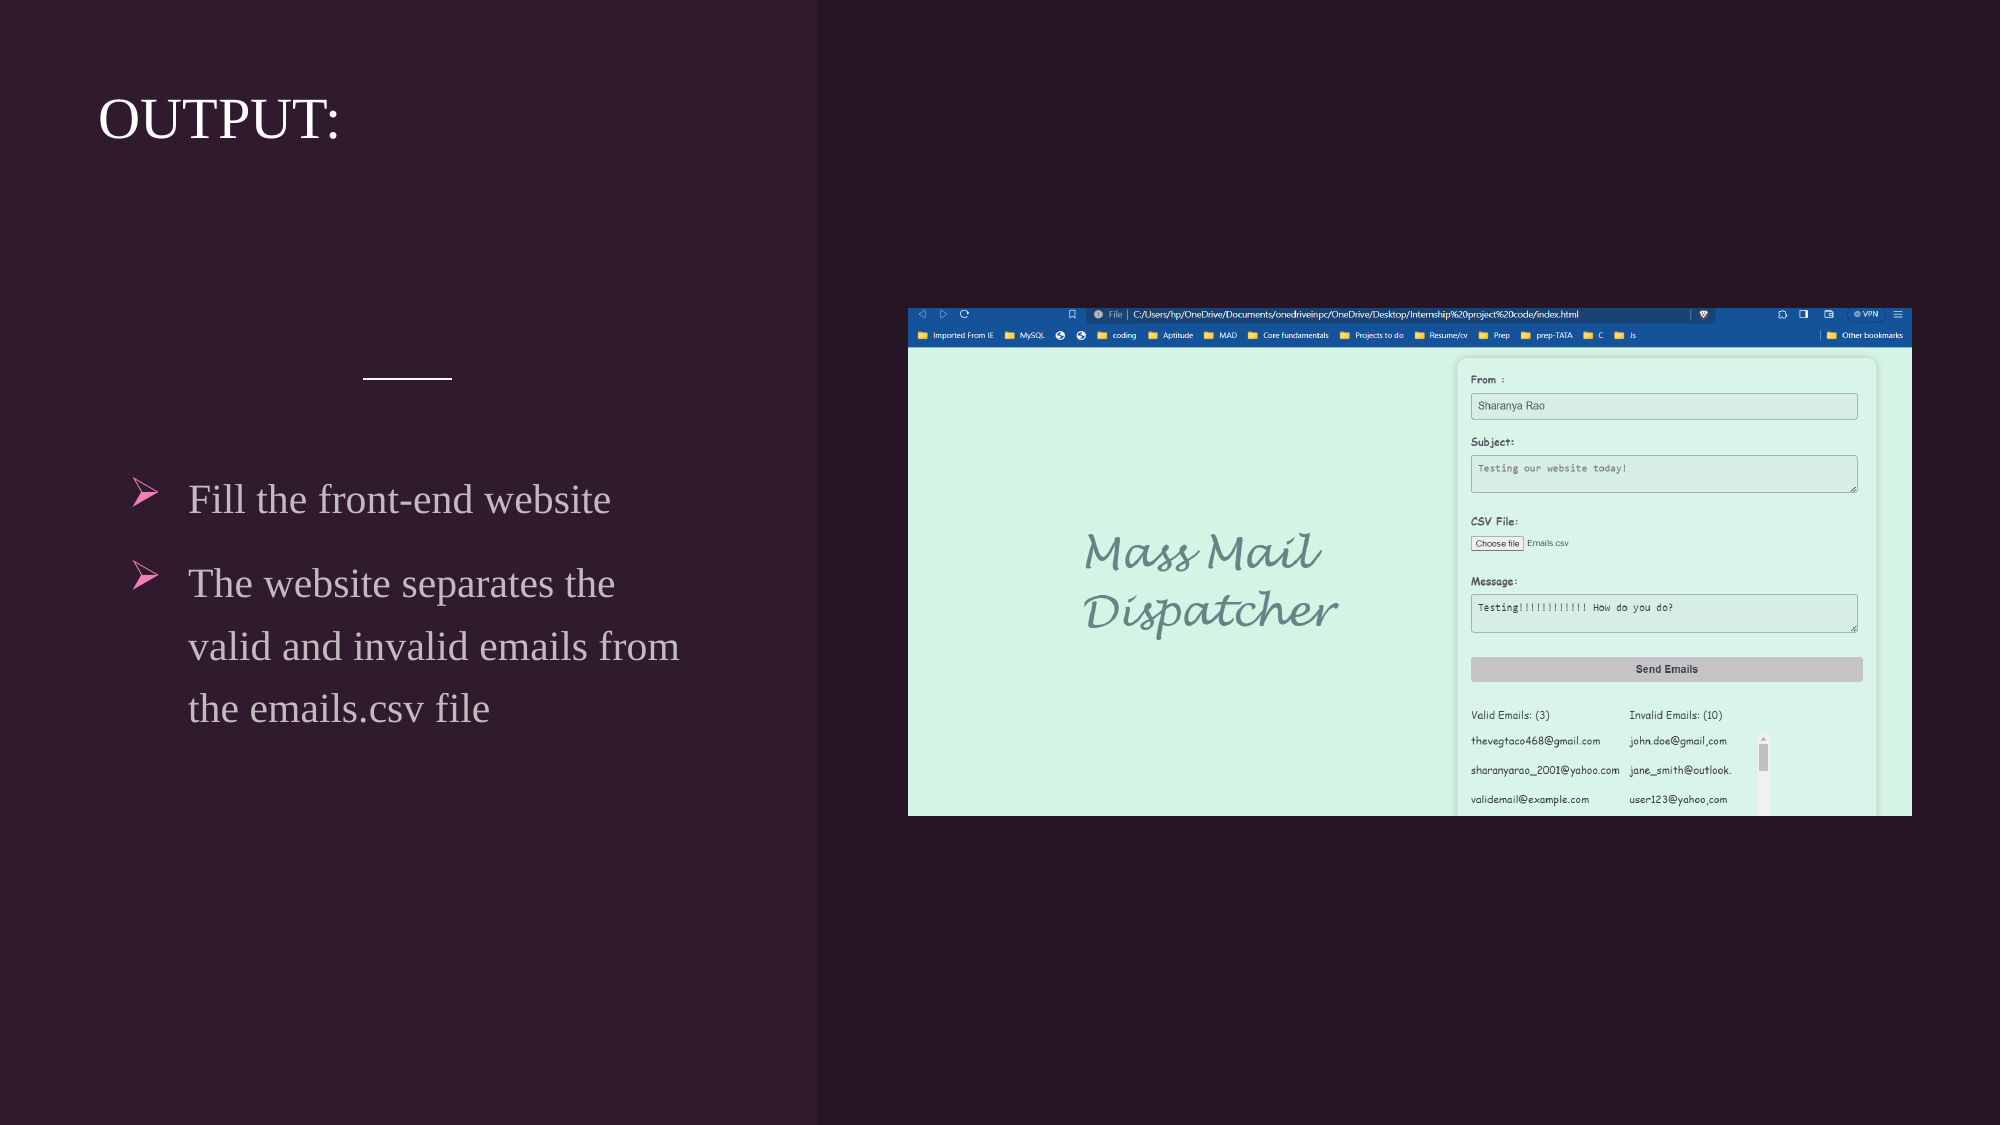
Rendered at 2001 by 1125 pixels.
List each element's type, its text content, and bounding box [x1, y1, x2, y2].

text_box [0, 0, 817, 1125]
list Fill the front-end website The website separates the valid and invalid emails from the emails.csv file [129, 459, 688, 933]
picture [908, 308, 1912, 816]
text_box OUTPUT: [83, 72, 698, 158]
text_box [817, 0, 2000, 1125]
